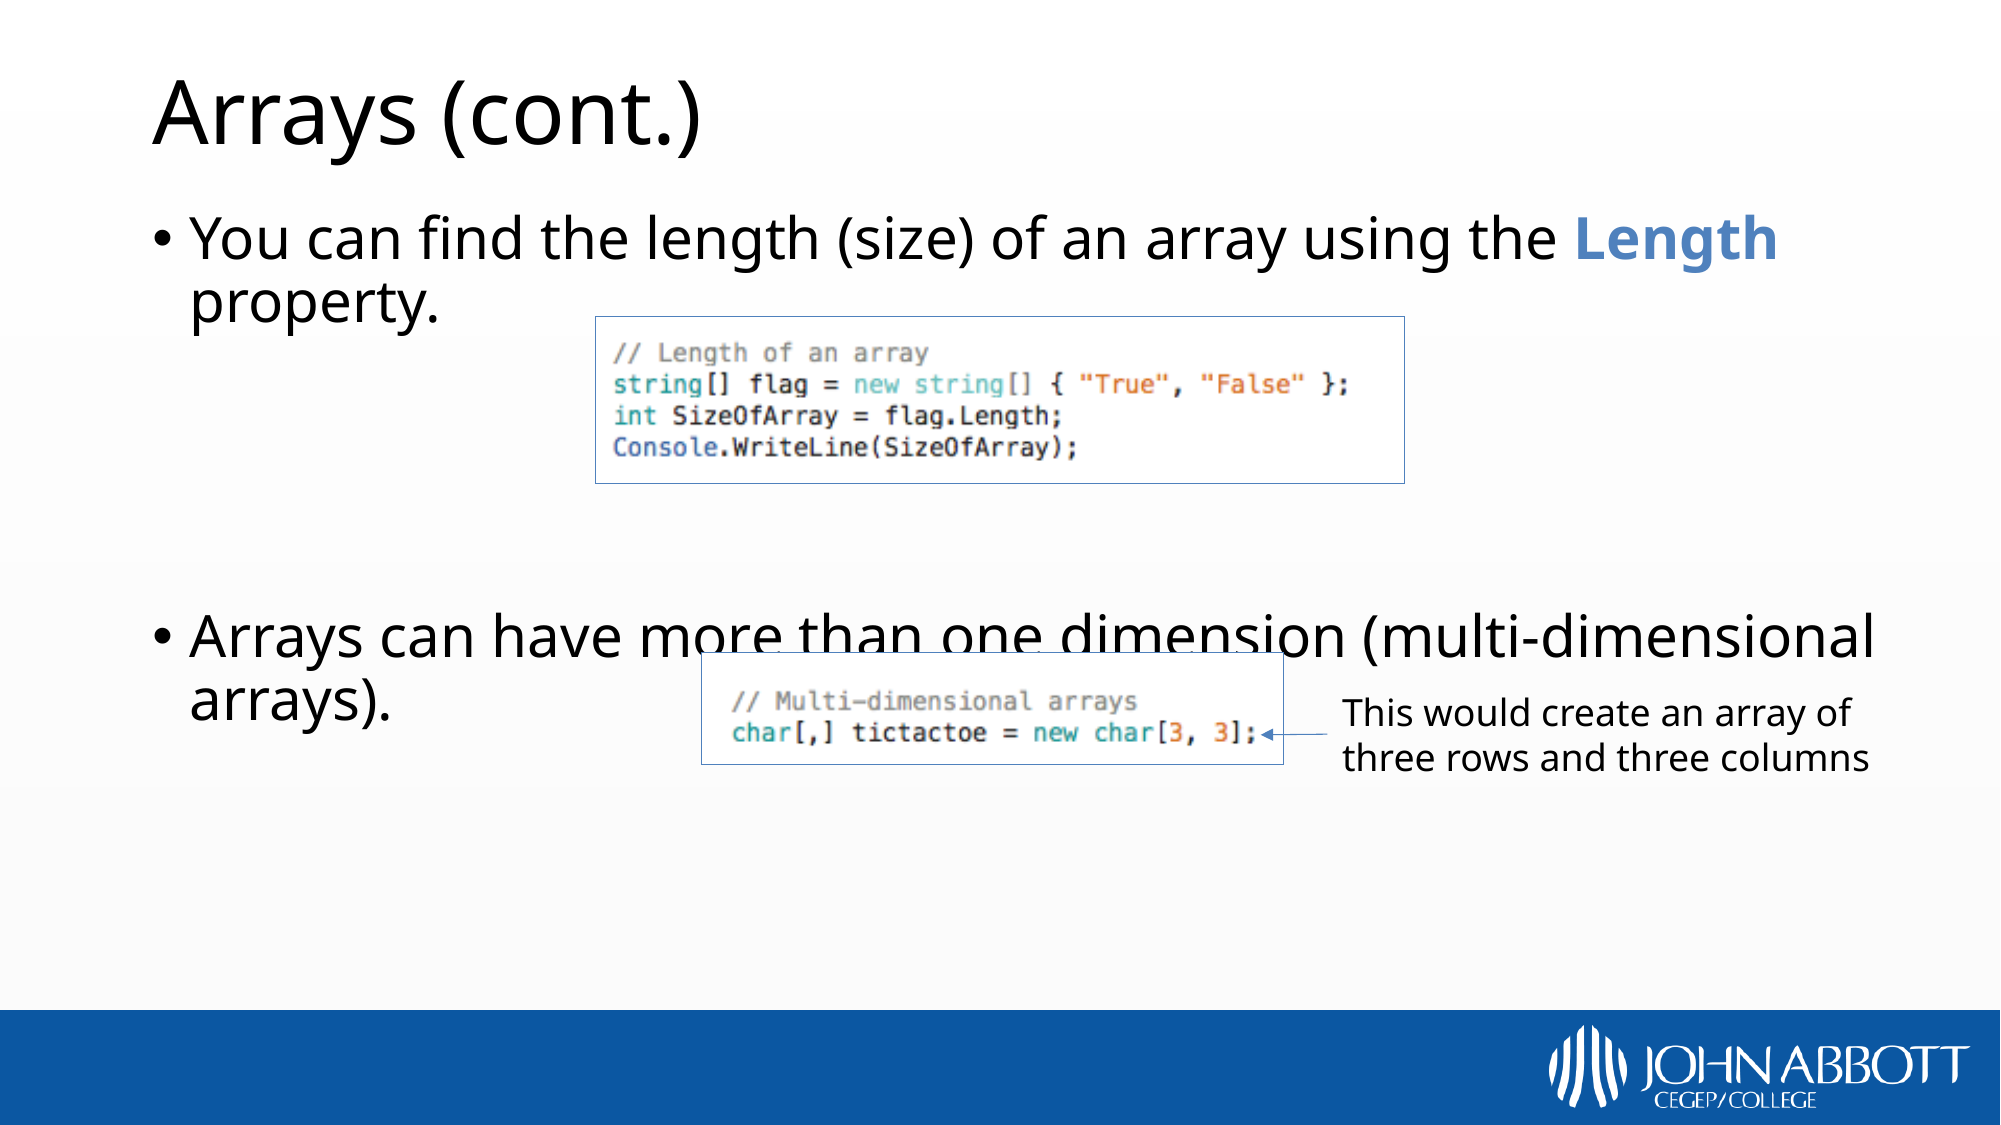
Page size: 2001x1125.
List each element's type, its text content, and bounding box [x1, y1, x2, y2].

picture [701, 652, 1284, 765]
text_box This would create an array of three rows and three columns [1327, 681, 1886, 787]
picture [0, 1010, 2000, 1125]
title Arrays (cont.) [137, 59, 1863, 171]
list You can find the length (size) of an array using the Length property. Arrays can have more than one dimension (multi-dimensional arrays). [137, 201, 1921, 956]
picture [595, 316, 1405, 484]
